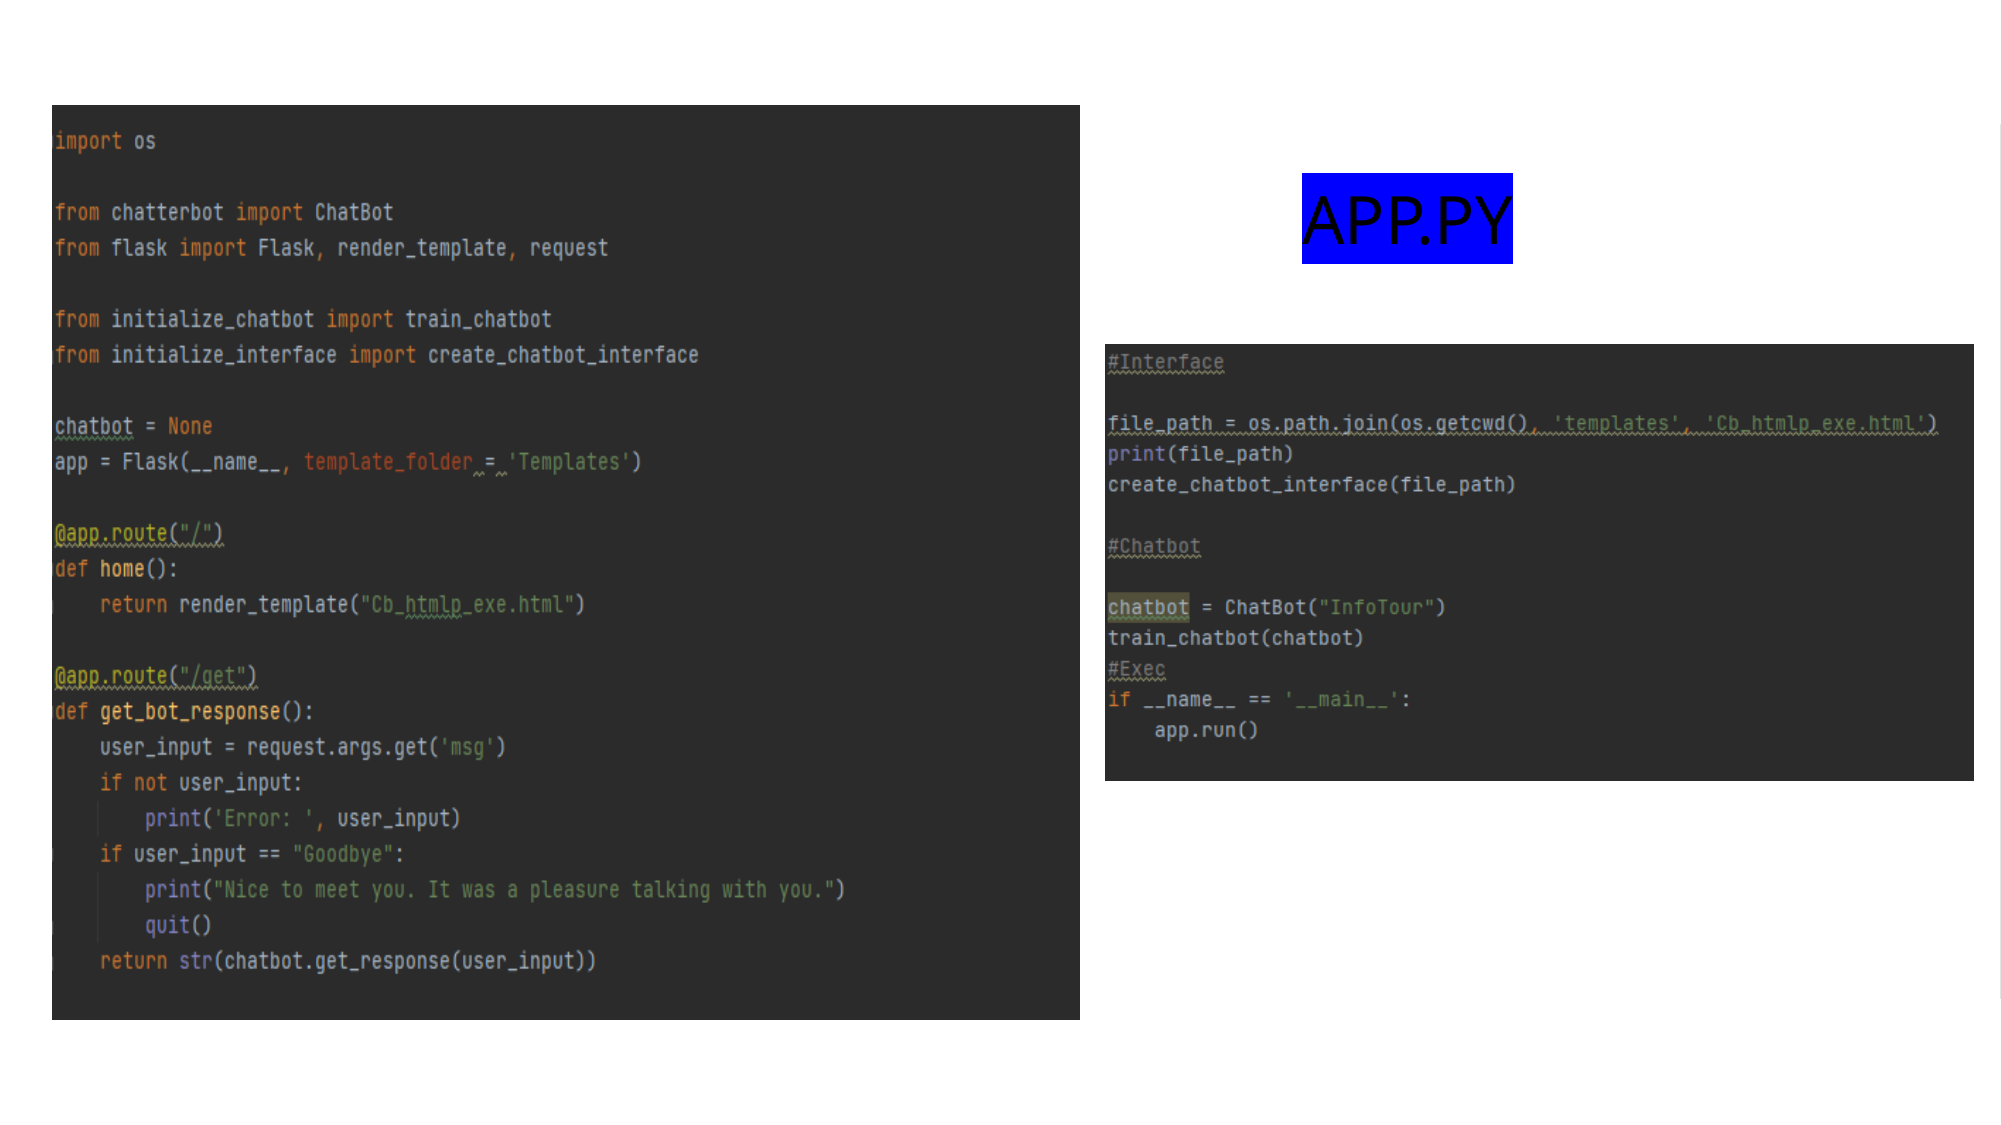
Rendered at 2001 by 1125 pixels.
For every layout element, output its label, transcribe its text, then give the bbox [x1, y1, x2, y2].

text_box [0, 0, 2000, 1125]
text_box APP.PY [1080, 170, 1842, 265]
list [1105, 344, 1974, 781]
picture [52, 105, 1080, 1020]
